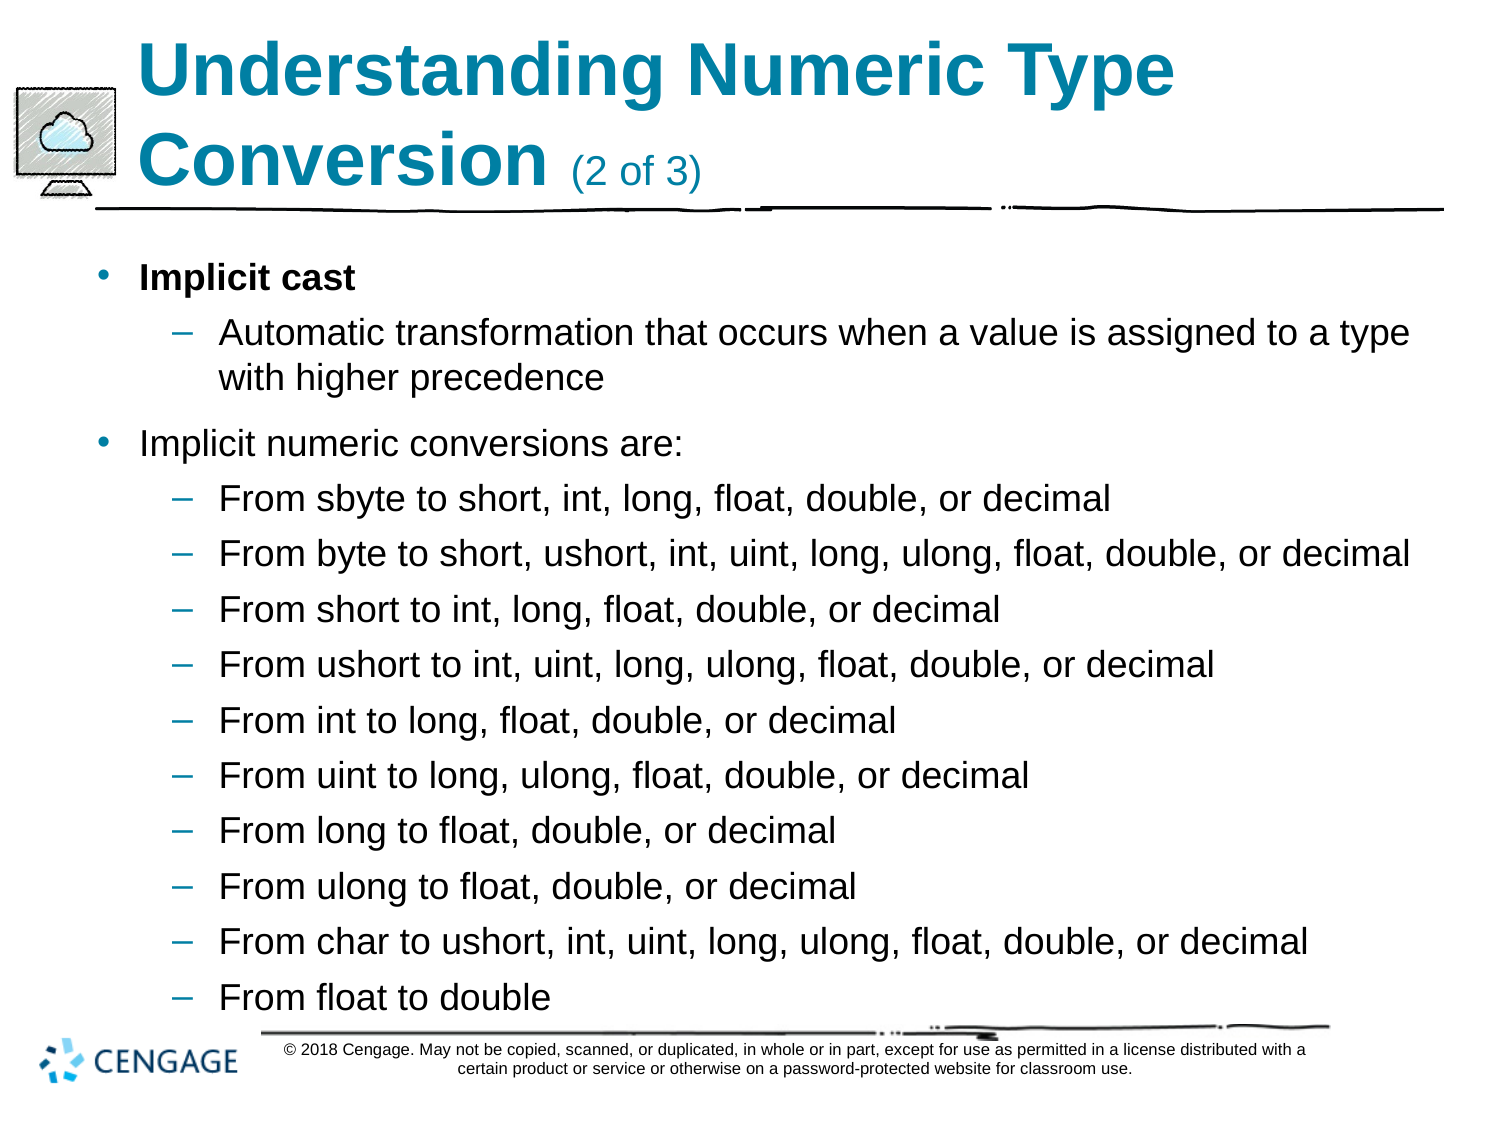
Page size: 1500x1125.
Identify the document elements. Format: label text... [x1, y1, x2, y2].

picture [95, 205, 1444, 213]
title Understanding Numeric Type Conversion (2 of 3) [137, 18, 1430, 200]
list Implicit cast Automatic transformation that occurs when a value is assigned to a type with higher precedence Implicit numeric conversions are: From sbyte to short, int, long, float, double, or decimal From byte to short, ushort, int, uint, long, ulong, float, double, or decimal From short to int, long, float, double, or decimal From ushort to int, uint, long, ulong, float, double, or decimal From int to long, float, double, or decimal From uint to long, ulong, float, double, or decimal From long to float, double, or decimal From ulong to float, double, or decimal From char to ushort, int, uint, long, ulong, float, double, or decimal From float to double [97, 252, 1430, 1025]
picture [261, 1025, 1331, 1040]
picture [13, 86, 117, 201]
picture [19, 1024, 250, 1096]
list © 2018 Cengage. May not be copied, scanned, or duplicated, in whole or in part, except for use as permitted in a license distributed with a certain product or service or otherwise on a password-protected website for classroom use. [261, 1040, 1331, 1089]
